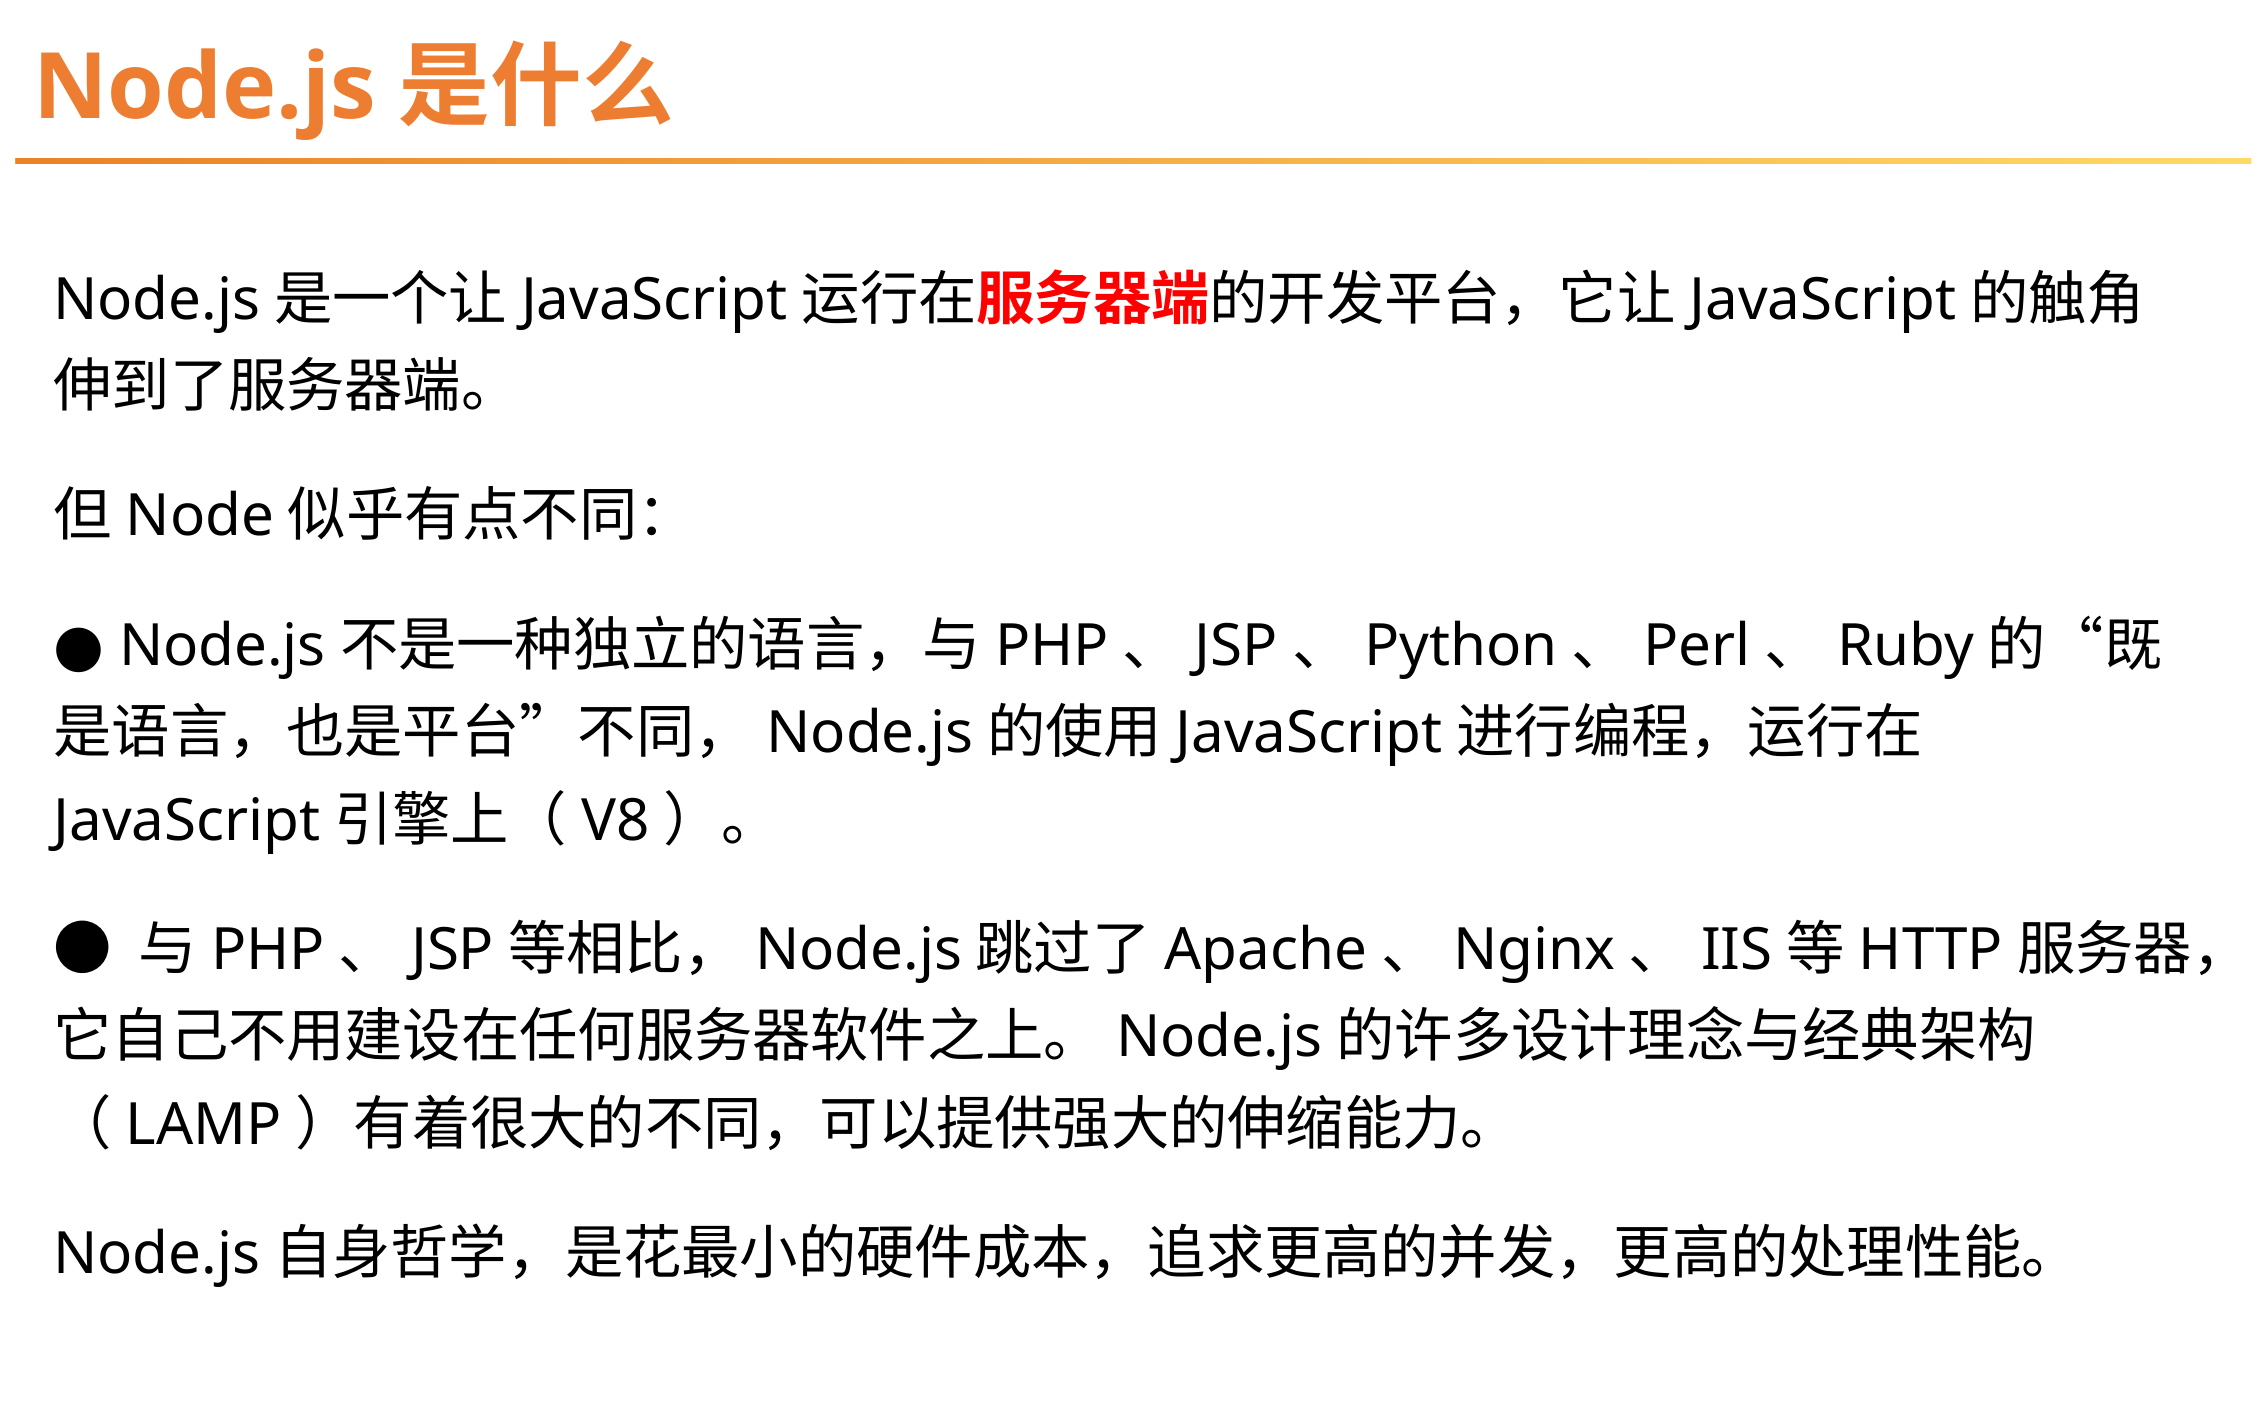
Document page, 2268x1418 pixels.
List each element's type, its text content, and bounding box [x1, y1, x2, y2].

text_box Node.js是什么 [18, 19, 1796, 144]
text_box [14, 157, 2252, 165]
text_box Node.js是一个让JavaScript运行在服务器端的开发平台，它让JavaScript的触角伸到了服务器端。 但Node似乎有点不同： ● Node.js不是一种独立的语言，与PHP、JSP、Python、Perl、Ruby的“既是语言，也是平台”不同，Node.js的使用JavaScript进行编程，运行在JavaScript引擎上（V8）。 ● 与PHP、JSP等相比，Node.js跳过了Apache、Nginx、IIS等HTTP服务器，它自己不用建设在任何服务器软件之上。Node.js的许多设计理念与经典架构（LAMP）有着很大的不同，可以提供强大的伸缩能力。 Node.js自身哲学，是花最小的硬件成本，追求更高的并发，更高的处理性能。 [38, 236, 2215, 1293]
